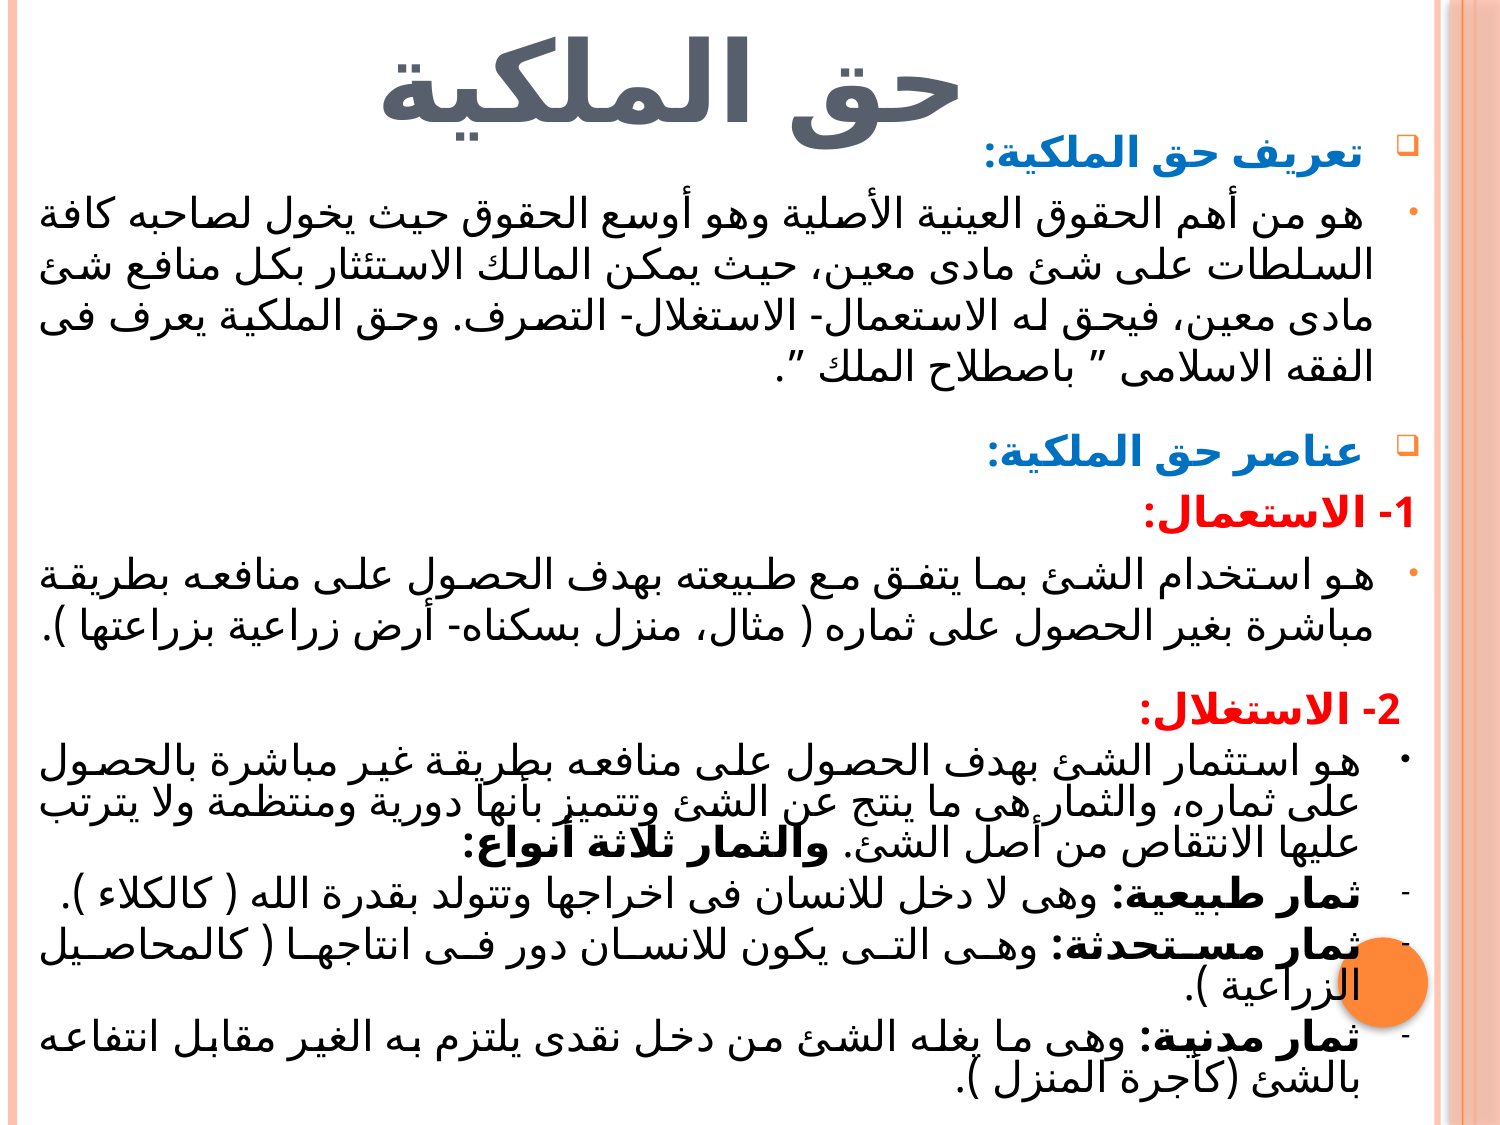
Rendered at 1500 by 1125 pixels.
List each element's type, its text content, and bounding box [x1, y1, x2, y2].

list تعريف حق الملكية: هو من أهم الحقوق العينية الأصلية وهو أوسع الحقوق حيث يخول لصاحبه كافة السلطات على شئ مادى معين، حيث يمكن المالك الاستئثار بكل منافع شئ مادى معين، فيحق له الاستعمال- الاستغلال- التصرف. وحق الملكية يعرف فى الفقه الاسلامى ” باصطلاح الملك ”. عناصر حق الملكية: 1- الاستعمال: هو استخدام الشئ بما يتفق مع طبيعته بهدف الحصول على منافعه بطريقة مباشرة بغير الحصول على ثماره ( مثال، منزل بسكناه- أرض زراعية بزراعتها ). 2- الاستغلال: هو استثمار الشئ بهدف الحصول على منافعه بطريقة غير مباشرة بالحصول على ثماره، والثمار هى ما ينتج عن الشئ وتتميز بأنها دورية ومنتظمة ولا يترتب عليها الانتقاص من أصل الشئ. والثمار ثلاثة أنواع: ثمار طبيعية: وهى لا دخل للانسان فى اخراجها وتتولد بقدرة الله ( كالكلاء ). ثمار مستحدثة: وهى التى يكون للانسان دور فى انتاجها ( كالمحاصيل الزراعية ). ثمار مدنية: وهى ما يغله الشئ من دخل نقدى يلتزم به الغير مقابل انتفاعه بالشئ (كأجرة المنزل ). [23, 117, 1432, 1125]
title حق الملكية [0, 0, 985, 153]
